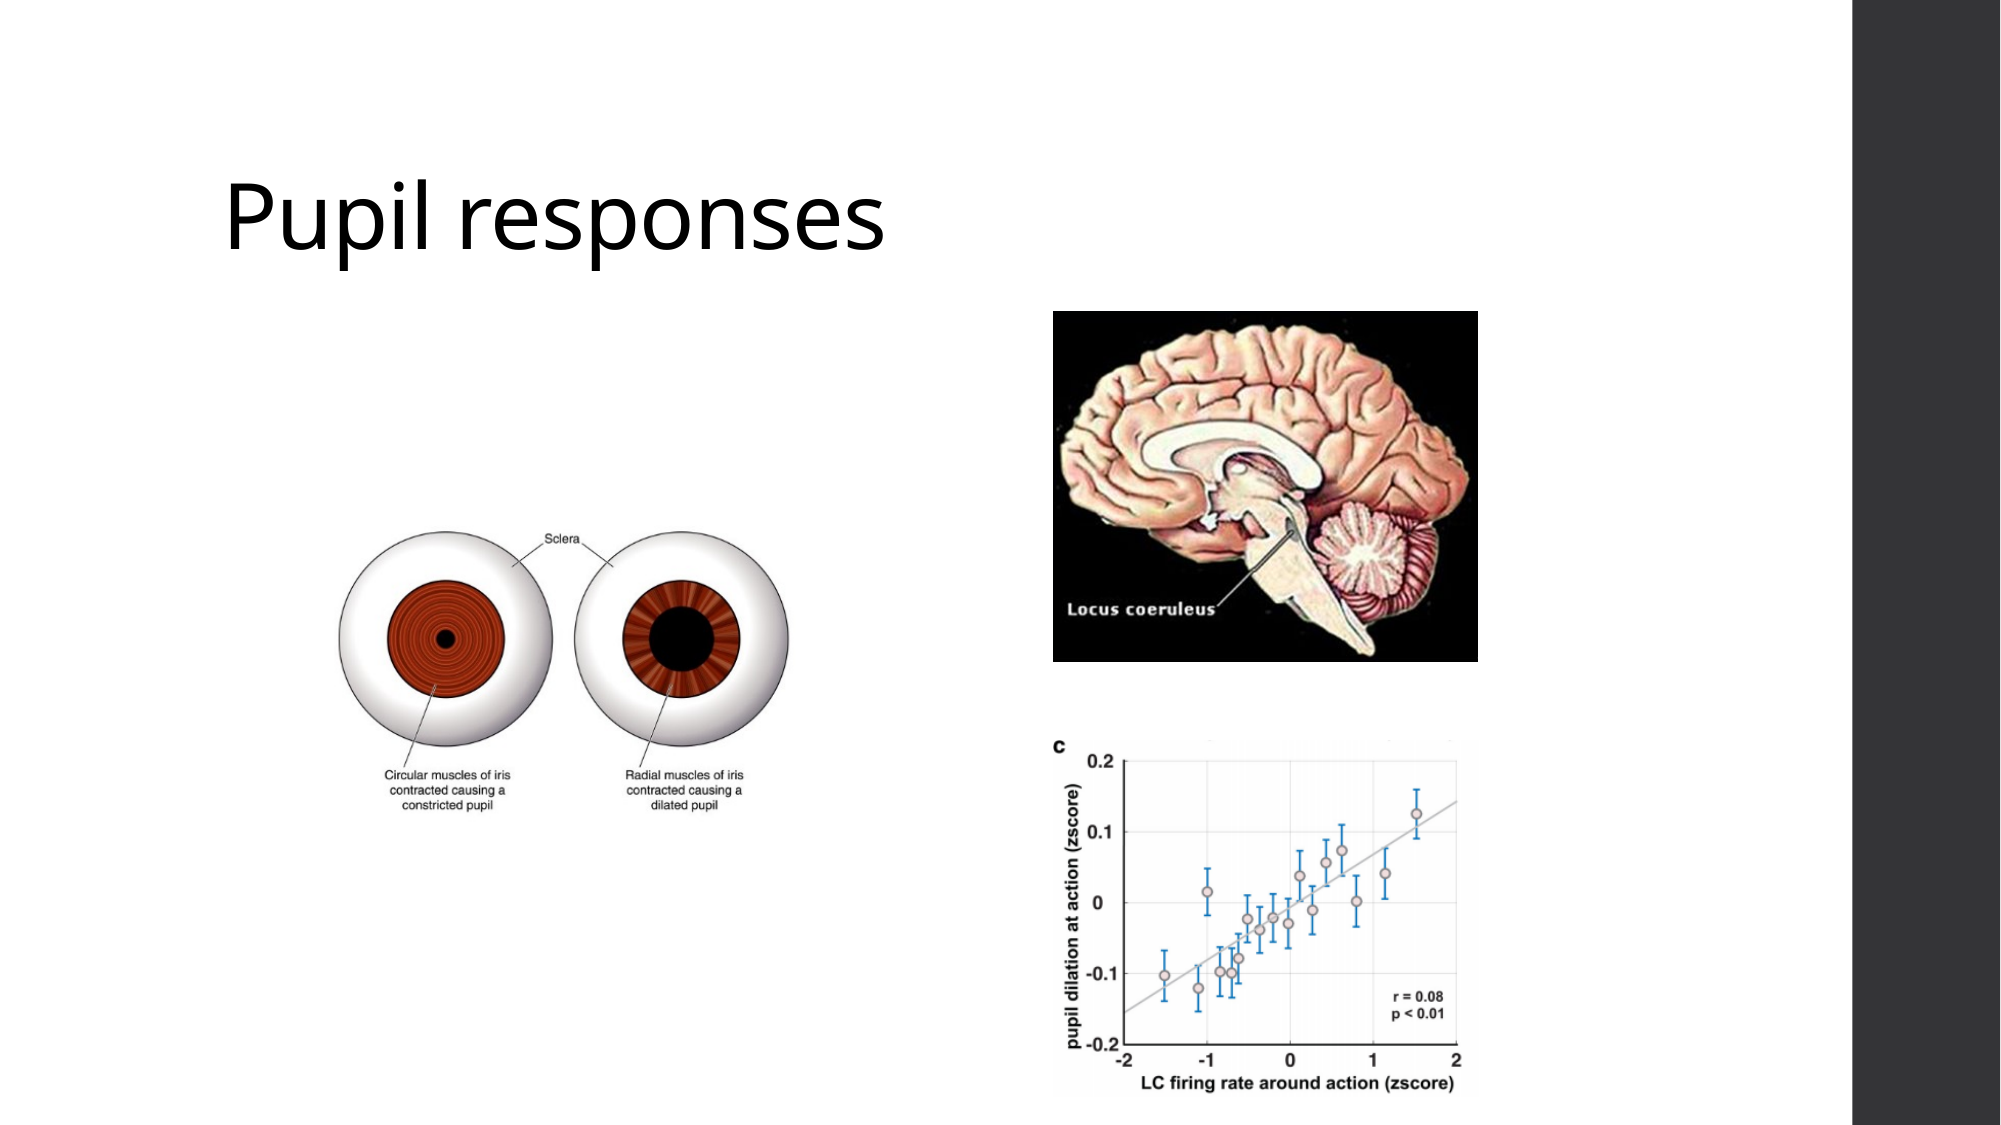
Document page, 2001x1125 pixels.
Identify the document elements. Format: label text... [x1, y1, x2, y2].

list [310, 484, 821, 839]
picture [1053, 311, 1478, 662]
title Pupil responses [206, 60, 1797, 278]
picture [1053, 739, 1480, 1098]
